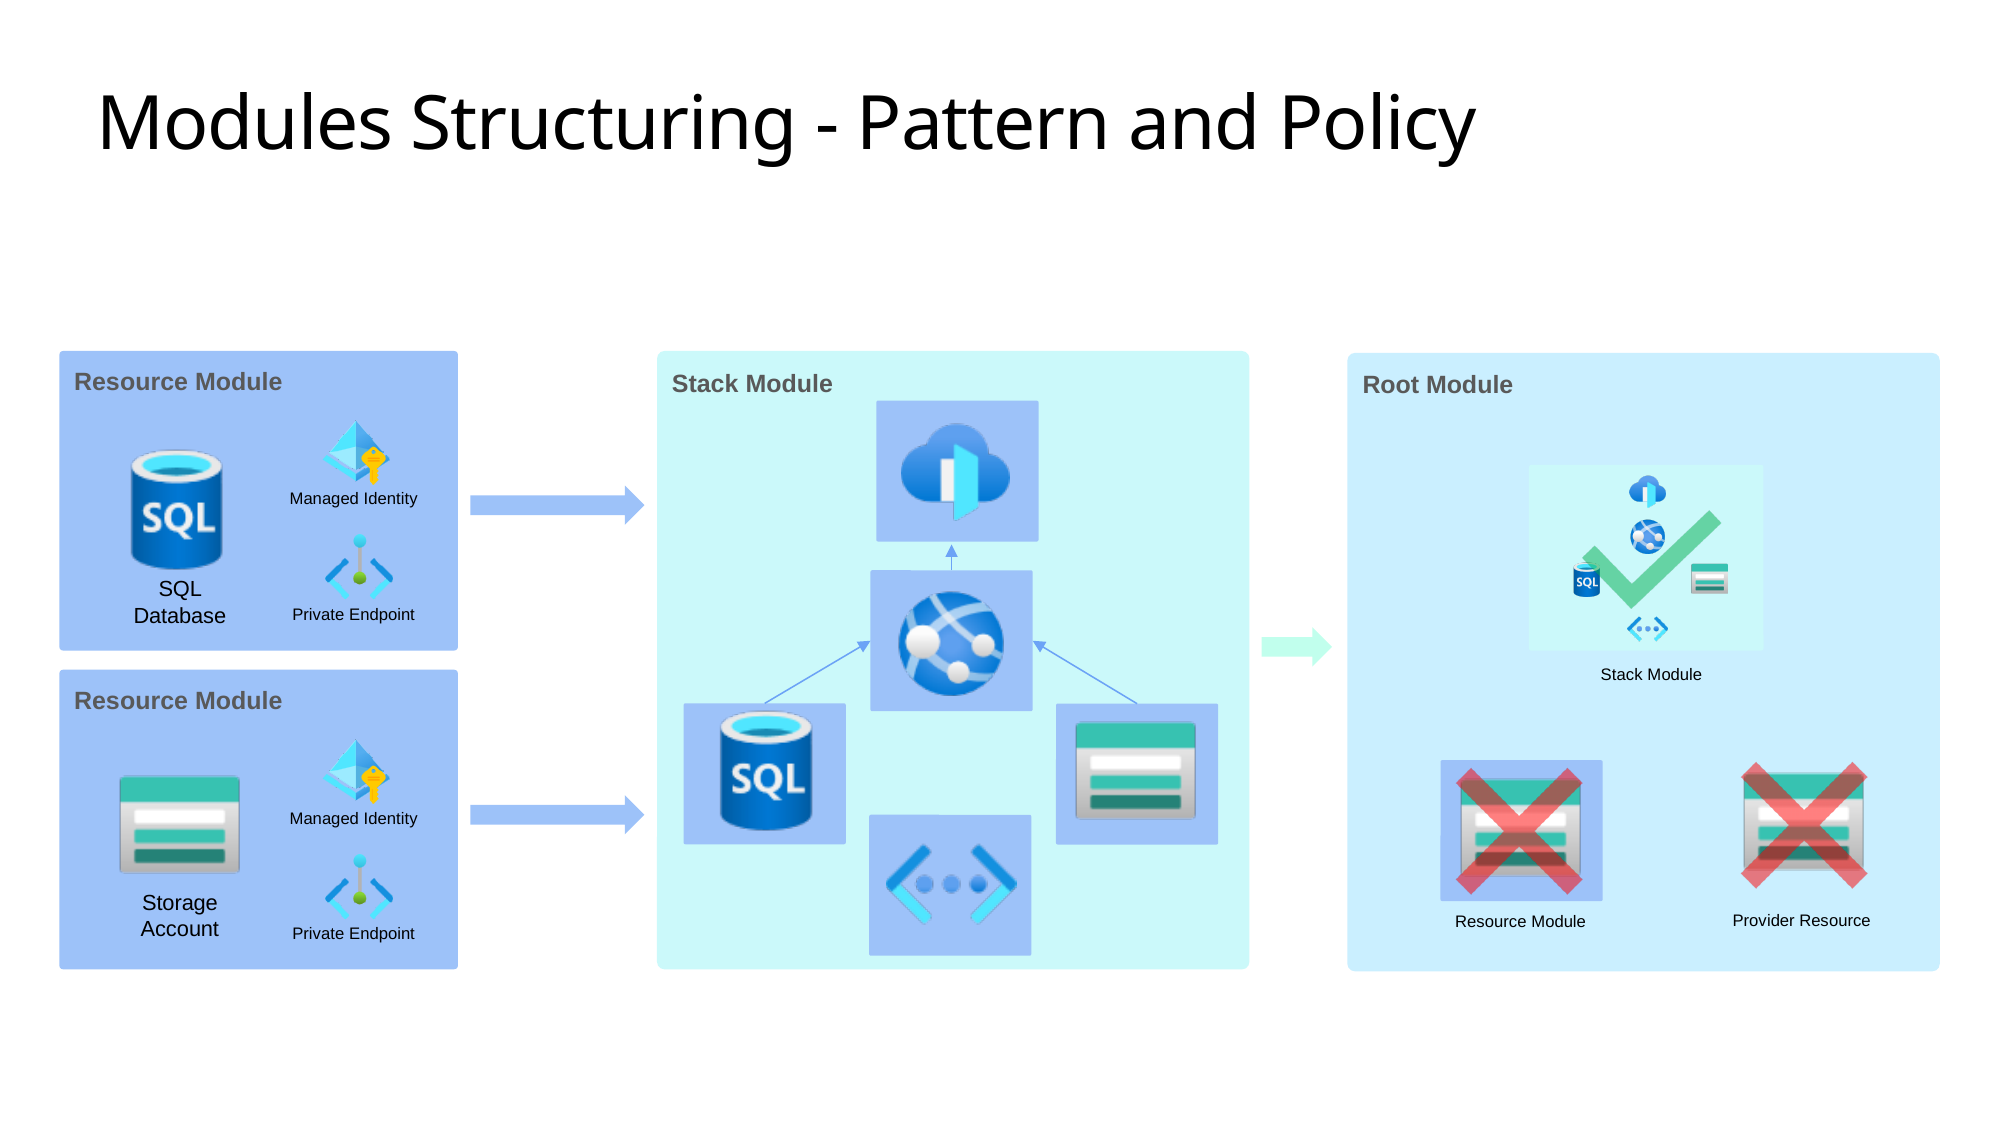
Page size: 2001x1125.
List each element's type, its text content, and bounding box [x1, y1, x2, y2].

picture [1433, 744, 1605, 917]
text_box Storage Account [100, 881, 260, 949]
picture [901, 418, 1010, 528]
text_box [1055, 703, 1219, 845]
text_box Resource Module [59, 358, 492, 404]
picture [1568, 473, 1729, 650]
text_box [764, 640, 871, 704]
text_box [876, 400, 1039, 542]
text_box [870, 570, 1033, 712]
text_box Provider Resource [1681, 902, 1922, 937]
text_box Managed Identity [267, 480, 441, 516]
text_box [470, 795, 645, 835]
text_box [869, 814, 1032, 956]
text_box [59, 350, 458, 358]
picture [322, 417, 391, 486]
text_box Resource Module [1400, 903, 1641, 939]
picture [322, 737, 391, 806]
picture [886, 819, 1017, 950]
text_box Private Endpoint [267, 595, 441, 631]
picture [896, 589, 1007, 700]
picture [324, 532, 393, 601]
text_box Resource Module [59, 677, 492, 722]
text_box SQL Database [100, 567, 260, 635]
title Modules Structuring - Pattern and Policy [96, 75, 1904, 166]
text_box Stack Module [657, 360, 1089, 406]
picture [113, 447, 240, 573]
text_box Stack Module [1531, 656, 1772, 692]
picture [117, 761, 243, 888]
text_box [1347, 352, 1940, 972]
text_box [1528, 464, 1764, 651]
picture [324, 852, 393, 920]
text_box Managed Identity [267, 800, 441, 836]
picture [1718, 738, 1890, 911]
text_box [59, 722, 458, 970]
text_box [59, 669, 458, 677]
text_box [656, 350, 1250, 970]
text_box [1261, 627, 1333, 667]
text_box [59, 404, 458, 651]
text_box [470, 485, 645, 525]
text_box Root Module [1347, 361, 1780, 407]
picture [1073, 708, 1200, 835]
text_box [683, 703, 846, 845]
text_box Private Endpoint [267, 915, 441, 951]
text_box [1032, 640, 1138, 704]
picture [703, 708, 830, 834]
